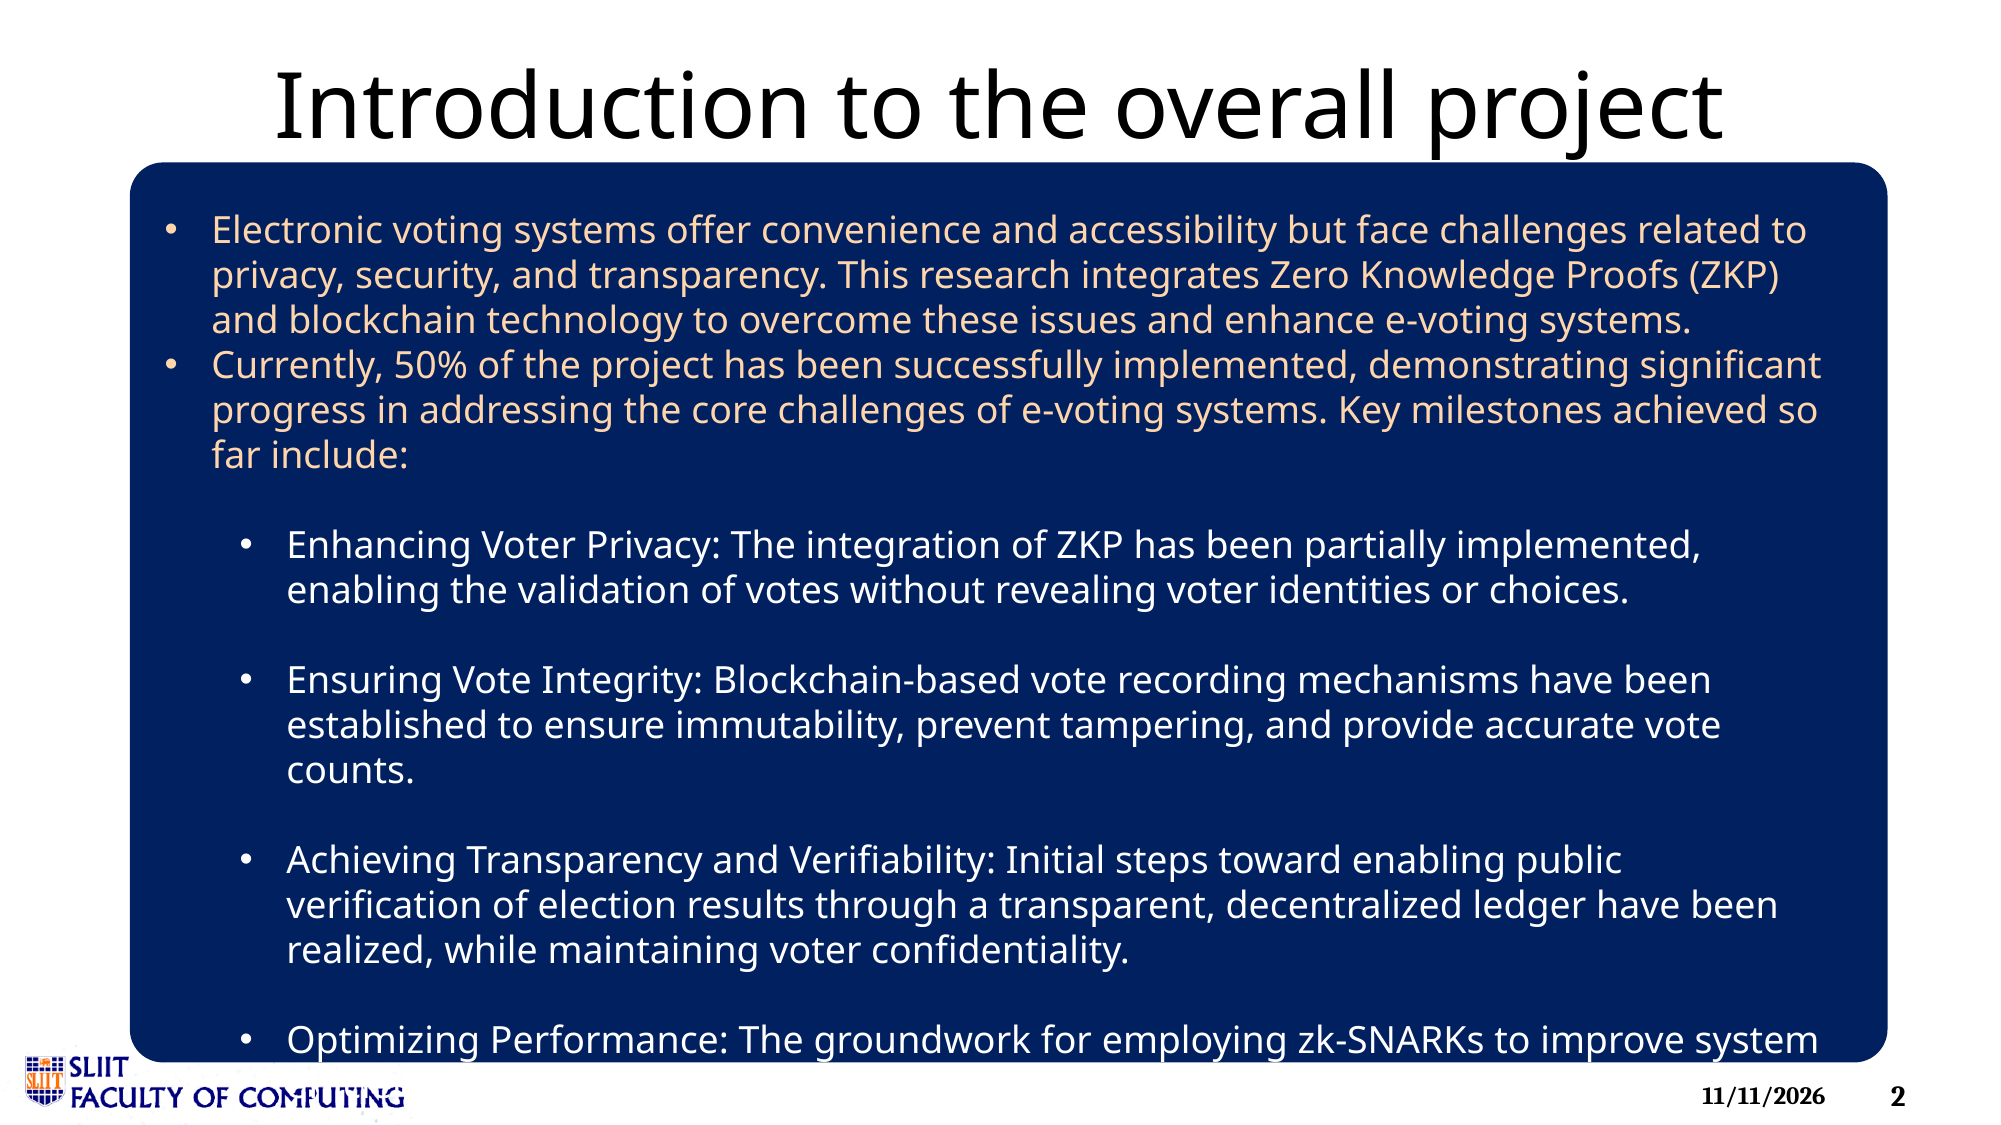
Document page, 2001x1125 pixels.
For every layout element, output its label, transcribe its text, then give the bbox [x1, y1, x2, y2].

text_box [127, 160, 1890, 1065]
text_box Electronic voting systems offer convenience and accessibility but face challenges related to privacy, security, and transparency. This research integrates Zero Knowledge Proofs (ZKP) and blockchain technology to overcome these issues and enhance e-voting systems. Currently, 50% of the project has been successfully implemented, demonstrating significant progress in addressing the core challenges of e-voting systems. Key milestones achieved so far include: Enhancing Voter Privacy: The integration of ZKP has been partially implemented, enabling the validation of votes without revealing voter identities or choices. Ensuring Vote Integrity: Blockchain-based vote recording mechanisms have been established to ensure immutability, prevent tampering, and provide accurate vote counts. Achieving Transparency and Verifiability: Initial steps toward enabling public verification of election results through a transparent, decentralized ledger have been realized, while maintaining voter confidentiality. Optimizing Performance: The groundwork for employing zk-SNARKs to improve system efficiency and scalability has been laid, with ongoing optimization for large-scale election scenarios. [149, 199, 1839, 1125]
title Introduction to the overall project [150, 25, 1850, 162]
picture [0, 1045, 149, 1125]
